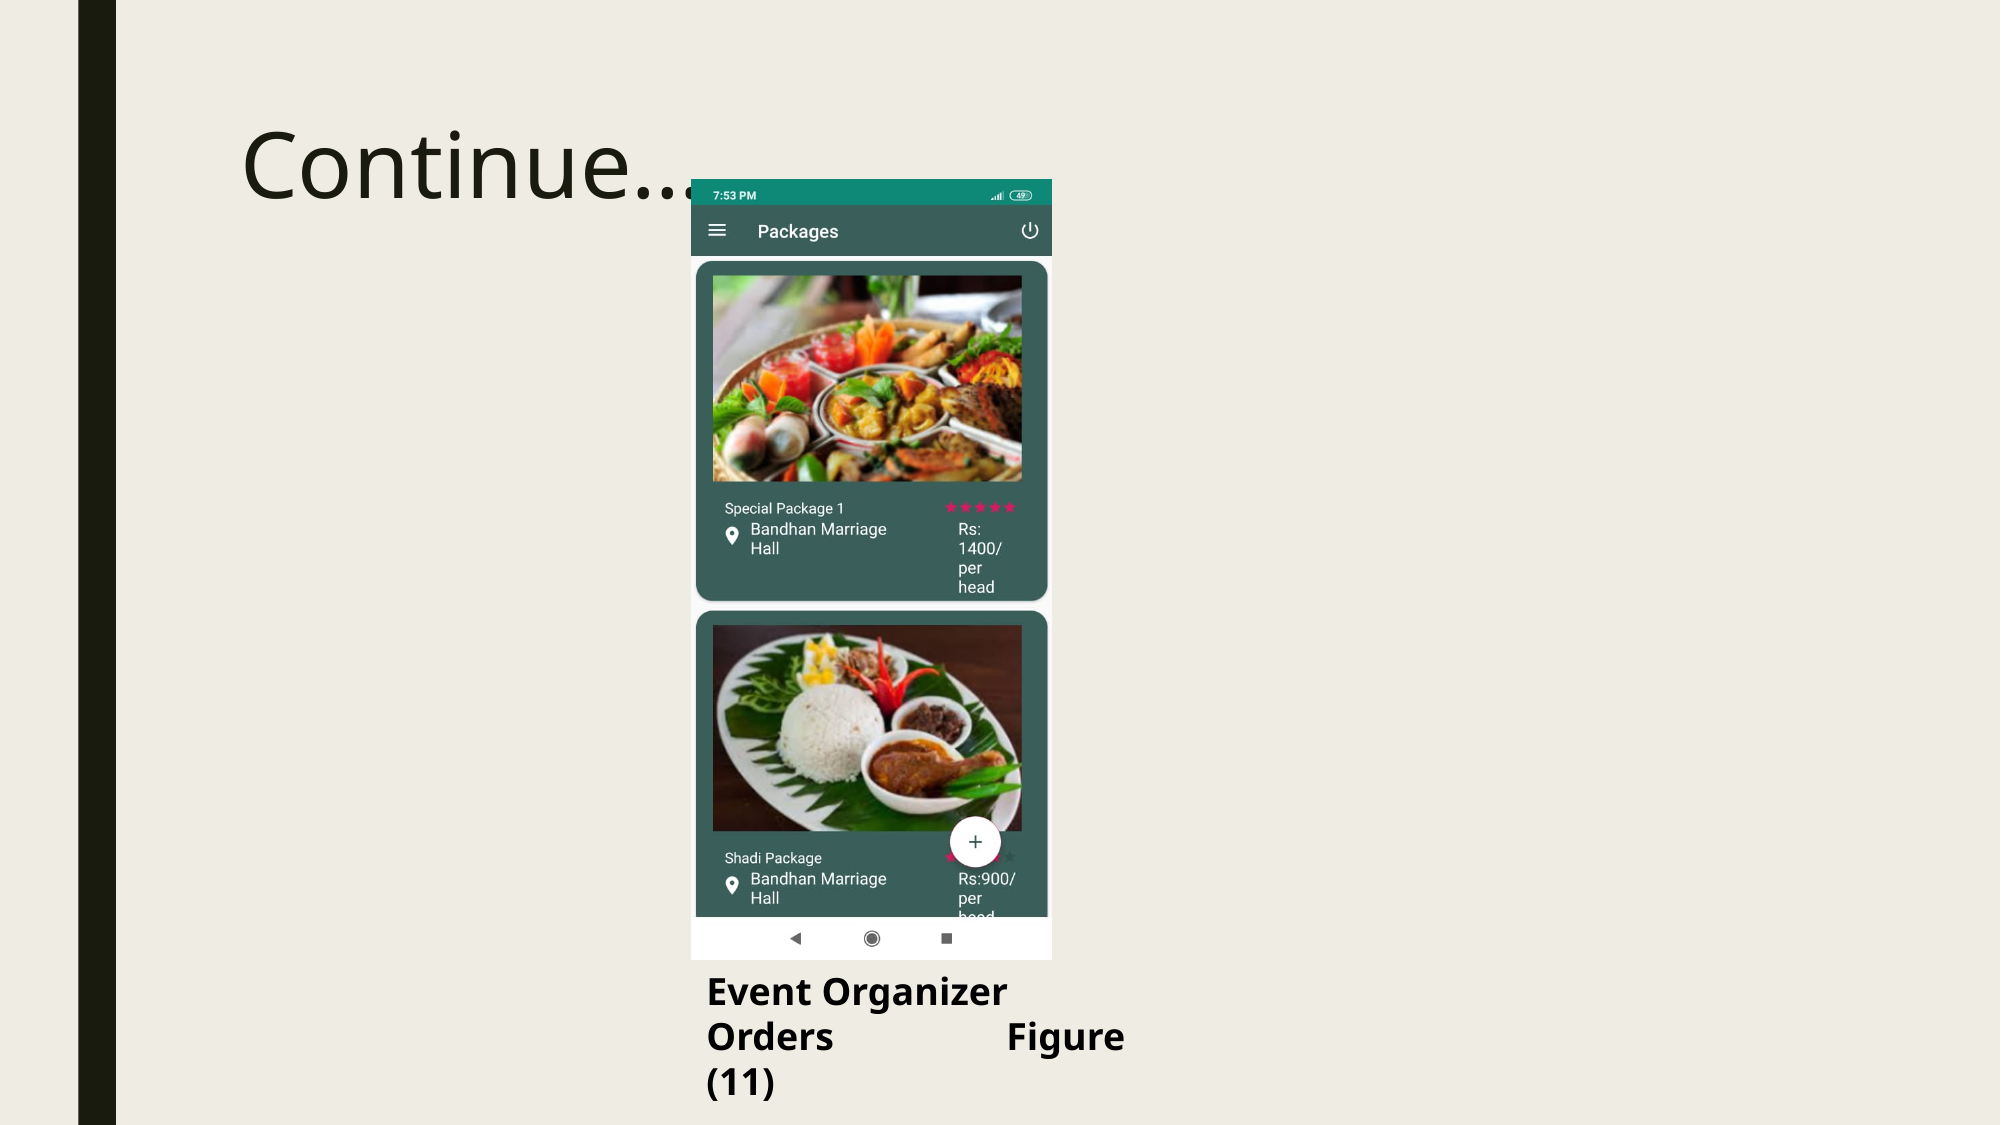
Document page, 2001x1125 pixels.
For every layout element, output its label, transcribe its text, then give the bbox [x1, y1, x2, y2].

title Continue… [225, 112, 1800, 357]
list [691, 179, 1052, 960]
text_box Event Organizer Orders Figure (11) [691, 960, 1160, 1111]
